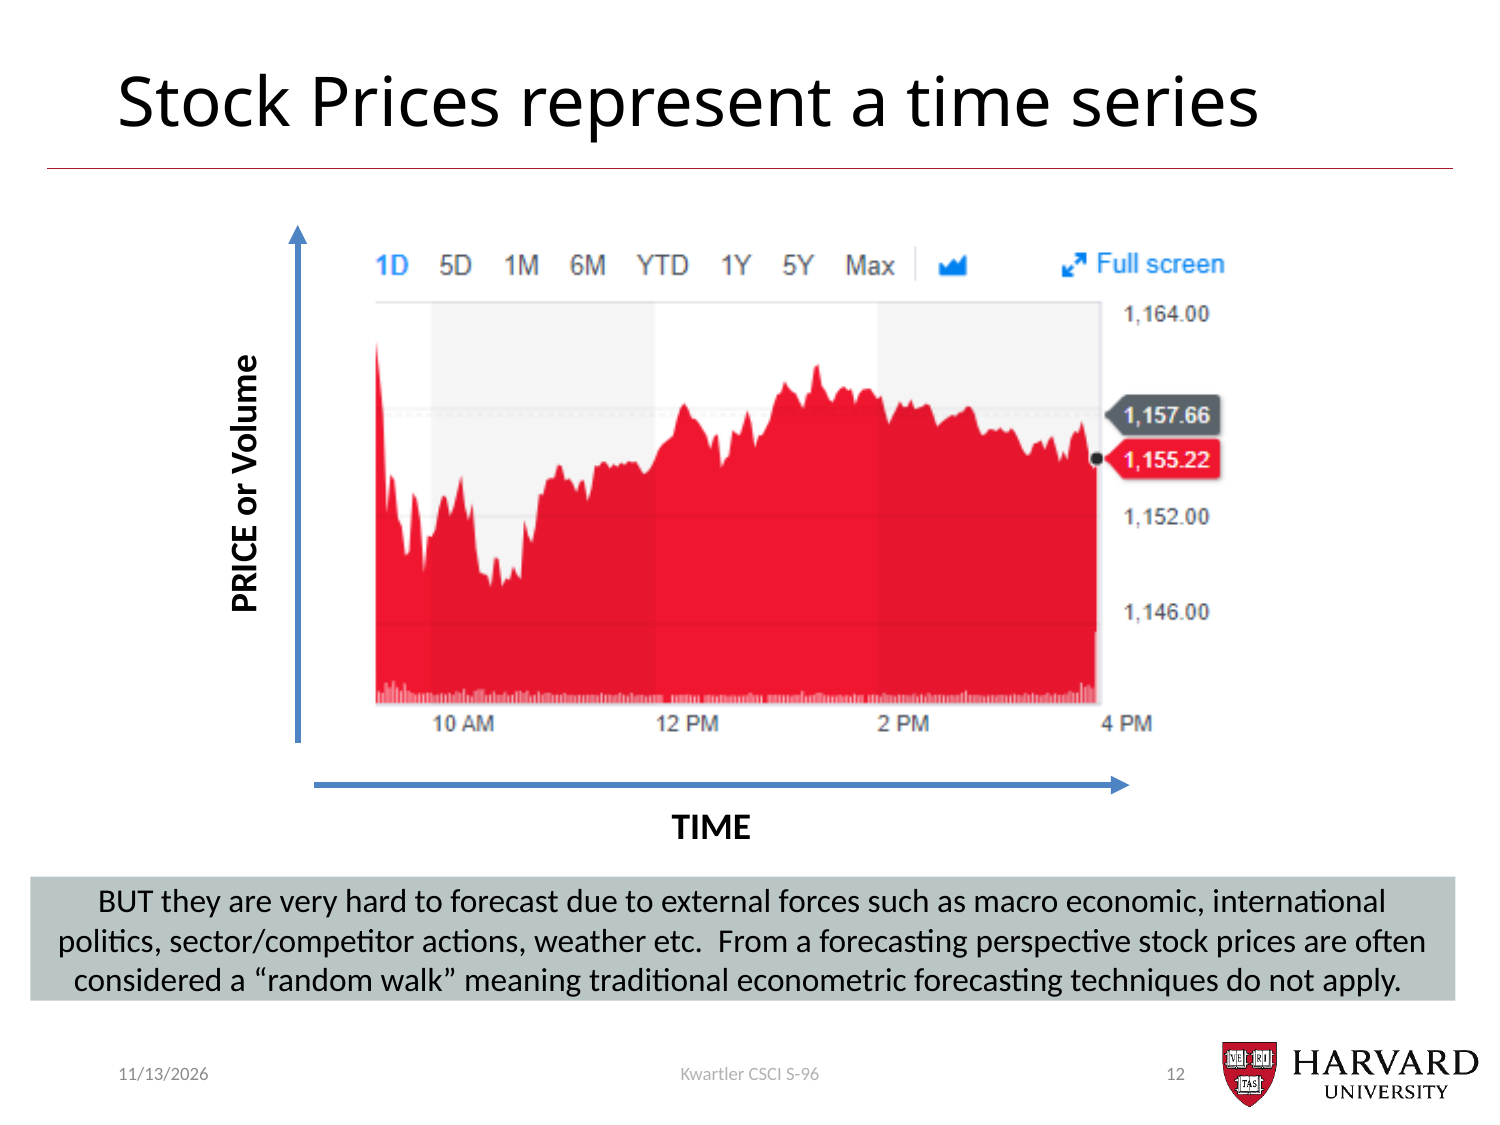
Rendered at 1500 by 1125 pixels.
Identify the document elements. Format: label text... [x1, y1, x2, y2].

text_box BUT they are very hard to forecast due to external forces such as macro economic, international politics, sector/competitor actions, weather etc. From a forecasting perspective stock prices are often considered a “random walk” meaning traditional econometric forecasting techniques do not apply. [29, 876, 1456, 1002]
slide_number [103, 1042, 441, 1103]
title Stock Prices represent a time series [103, 59, 1397, 157]
footer Kwartler CSCI S-96 [496, 1042, 1004, 1103]
text_box TIME [656, 794, 767, 855]
text_box PRICE or Volume [211, 339, 272, 629]
slide_number 12 [1059, 1042, 1200, 1103]
picture [1200, 1024, 1500, 1125]
picture [356, 245, 1257, 746]
